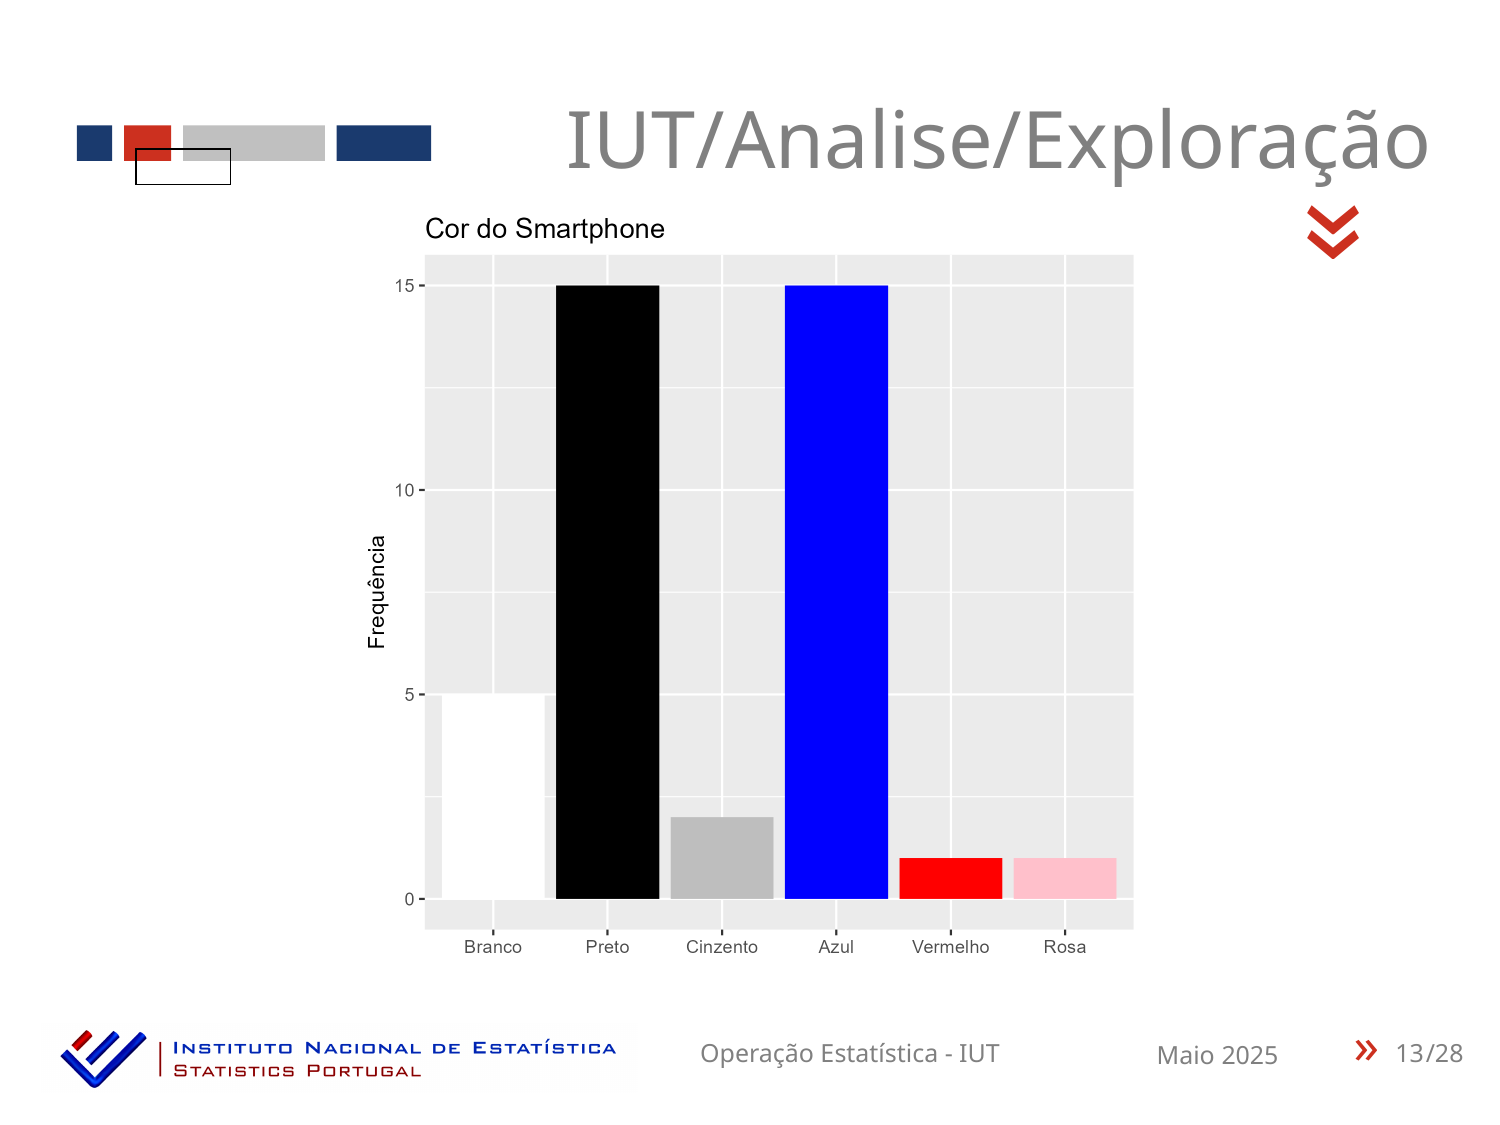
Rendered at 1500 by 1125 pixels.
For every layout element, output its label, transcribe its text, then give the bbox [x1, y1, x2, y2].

text_box IUT/Analise/Exploração [454, 66, 1447, 207]
picture [41, 1023, 638, 1093]
text_box « [1234, 207, 1400, 280]
picture [356, 206, 1145, 995]
text_box 13 [1380, 1029, 1447, 1075]
